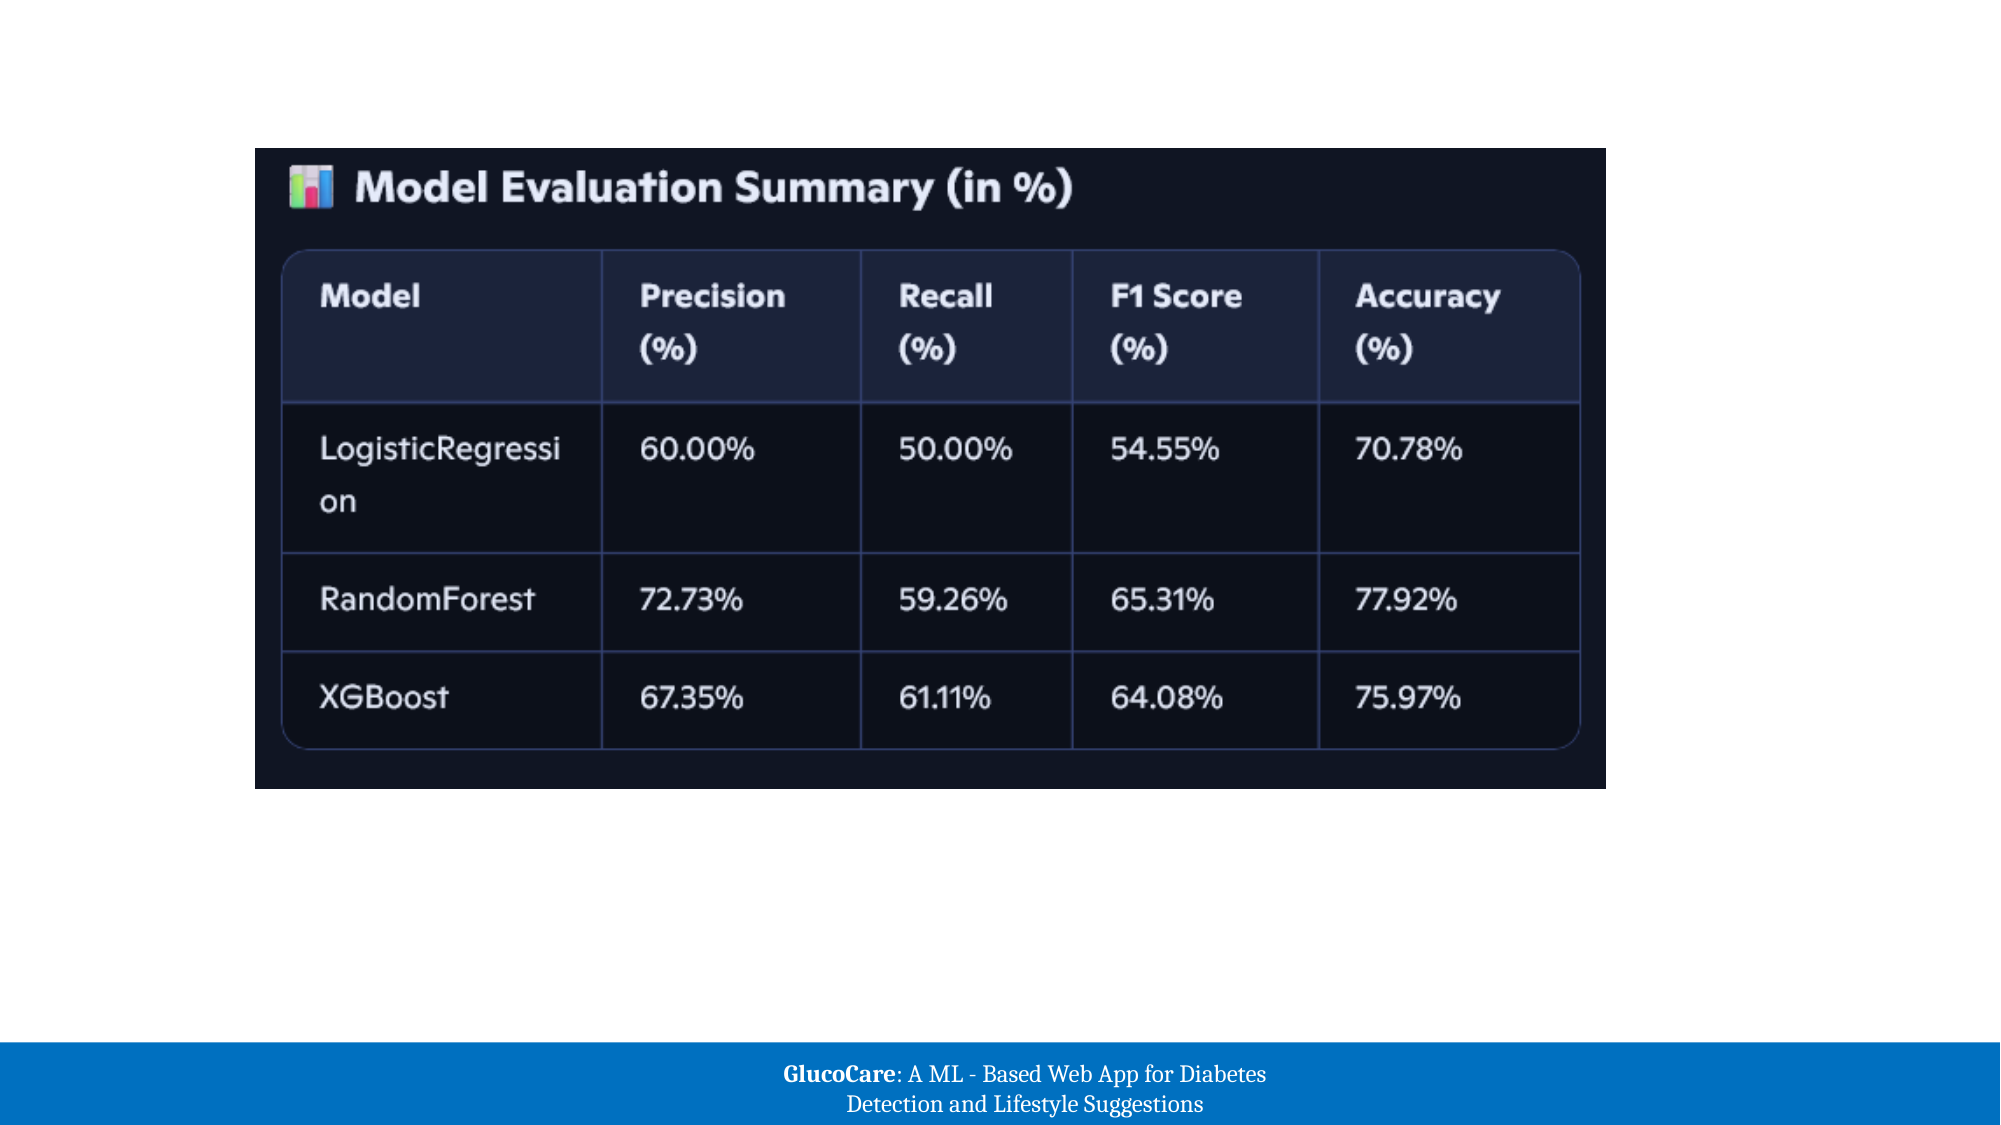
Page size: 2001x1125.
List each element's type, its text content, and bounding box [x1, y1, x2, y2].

text_box GlucoCare: A ML - Based Web App for Diabetes Detection and Lifestyle Suggestions [762, 1042, 1288, 1103]
picture [254, 147, 1607, 789]
text_box [0, 1042, 2000, 1125]
